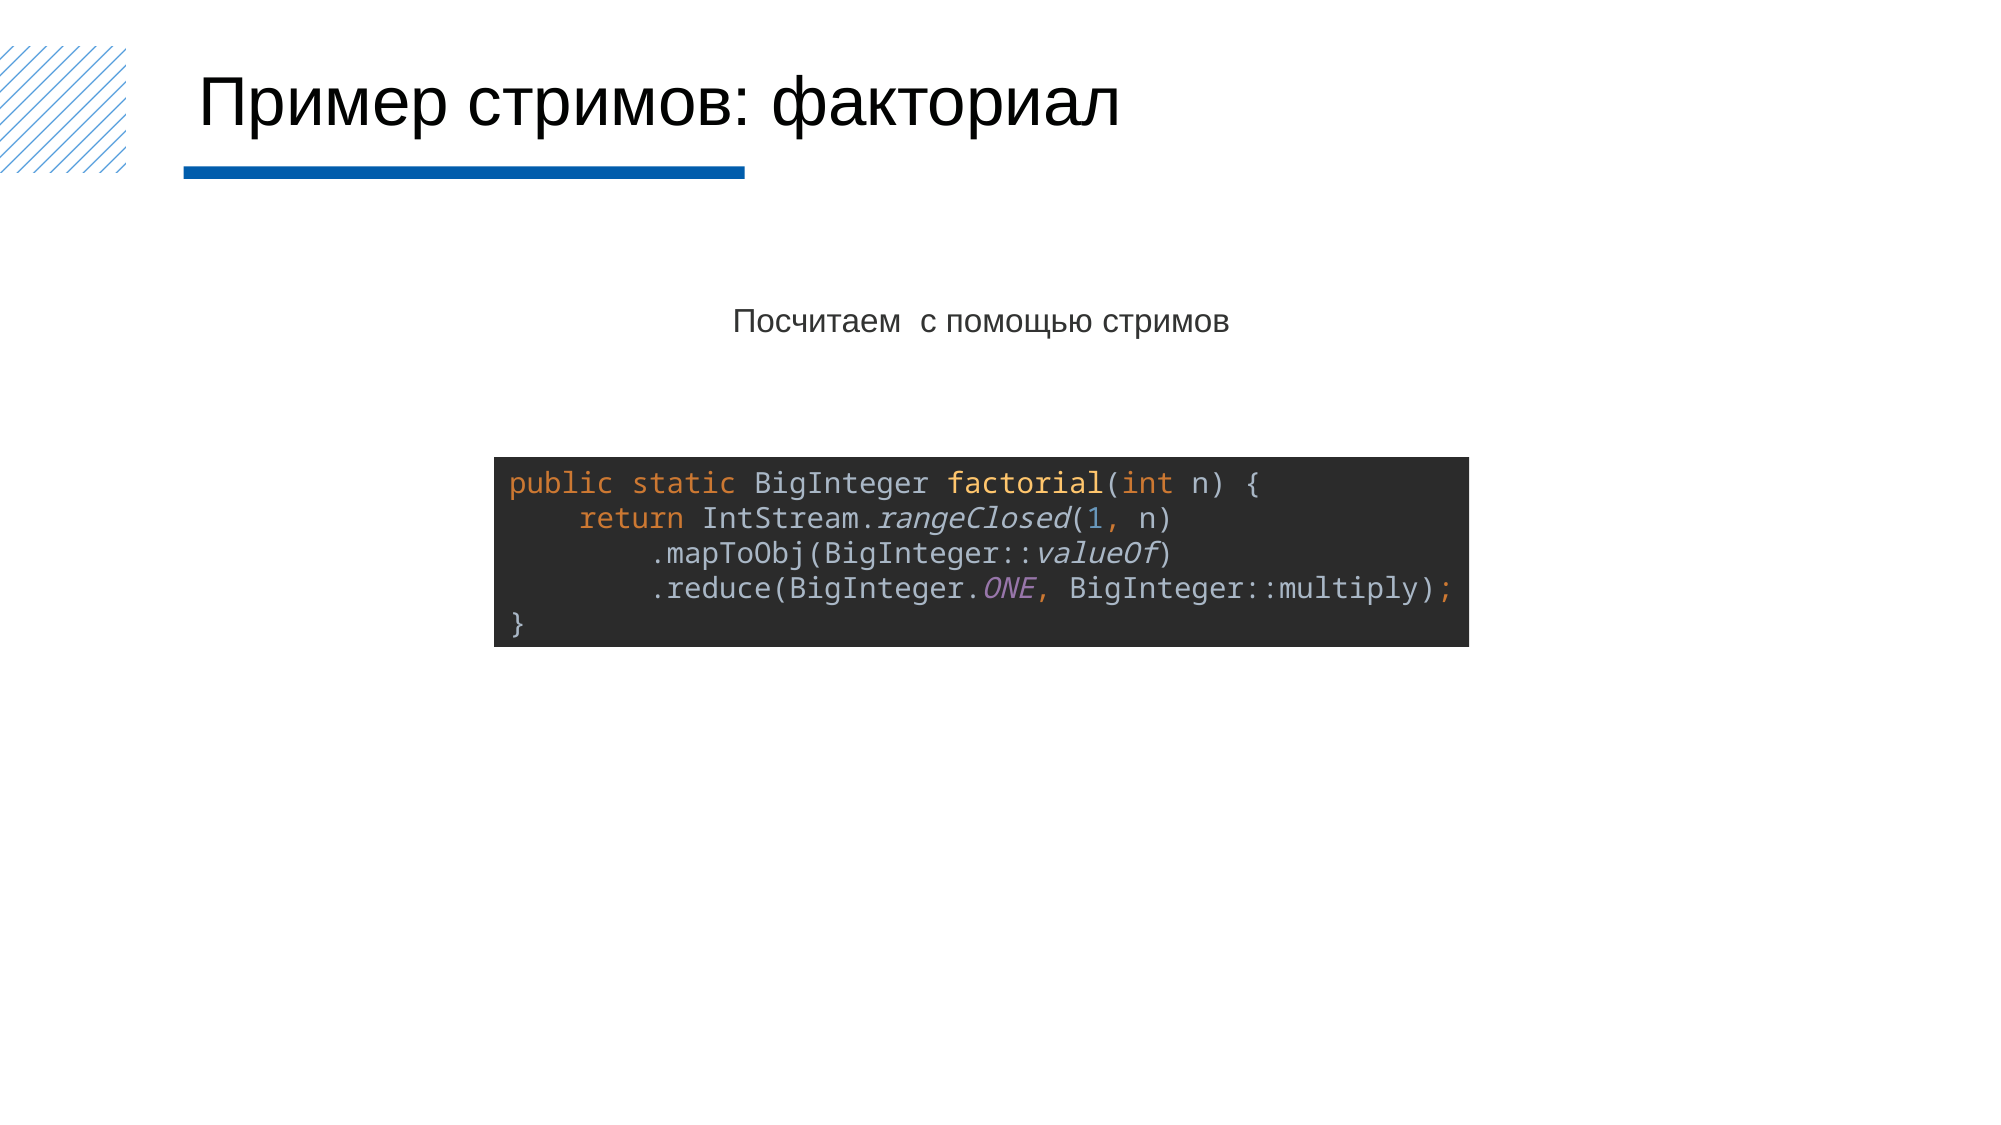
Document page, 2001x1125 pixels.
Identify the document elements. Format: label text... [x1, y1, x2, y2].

text_box public static BigInteger factorial(int n) { return IntStream.rangeClosed(1, n) .mapToObj(BigInteger::valueOf) .reduce(BigInteger.ONE, BigInteger::multiply); } [494, 457, 1470, 647]
picture [0, 46, 126, 173]
list Пример стримов: факториал [183, 58, 1780, 149]
